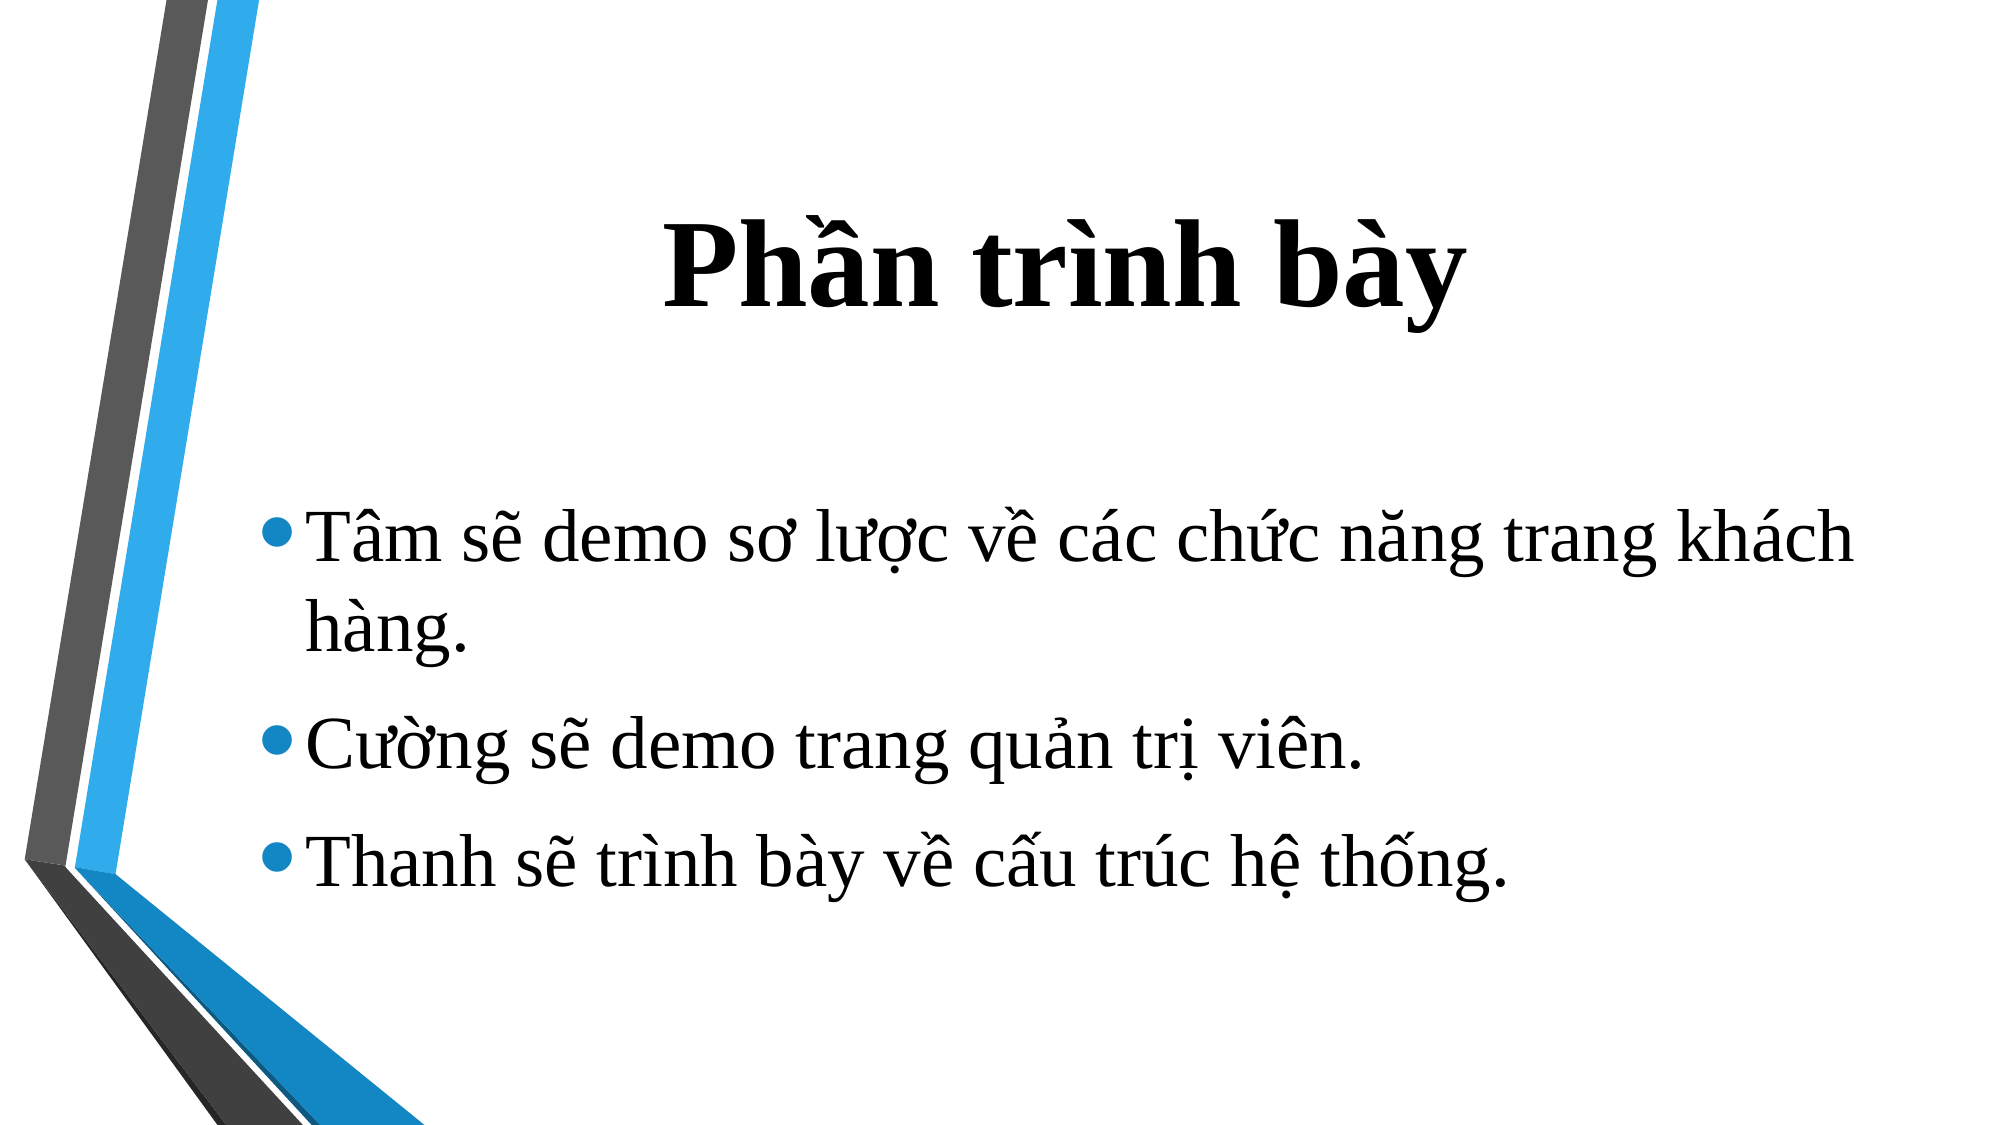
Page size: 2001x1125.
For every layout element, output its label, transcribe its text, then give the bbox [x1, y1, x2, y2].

title Phần trình bày [243, 112, 1887, 400]
list Tâm sẽ demo sơ lược về các chức năng trang khách hàng. Cường sẽ demo trang quản trị viên. Thanh sẽ trình bày về cấu trúc hệ thống. [243, 437, 1887, 950]
